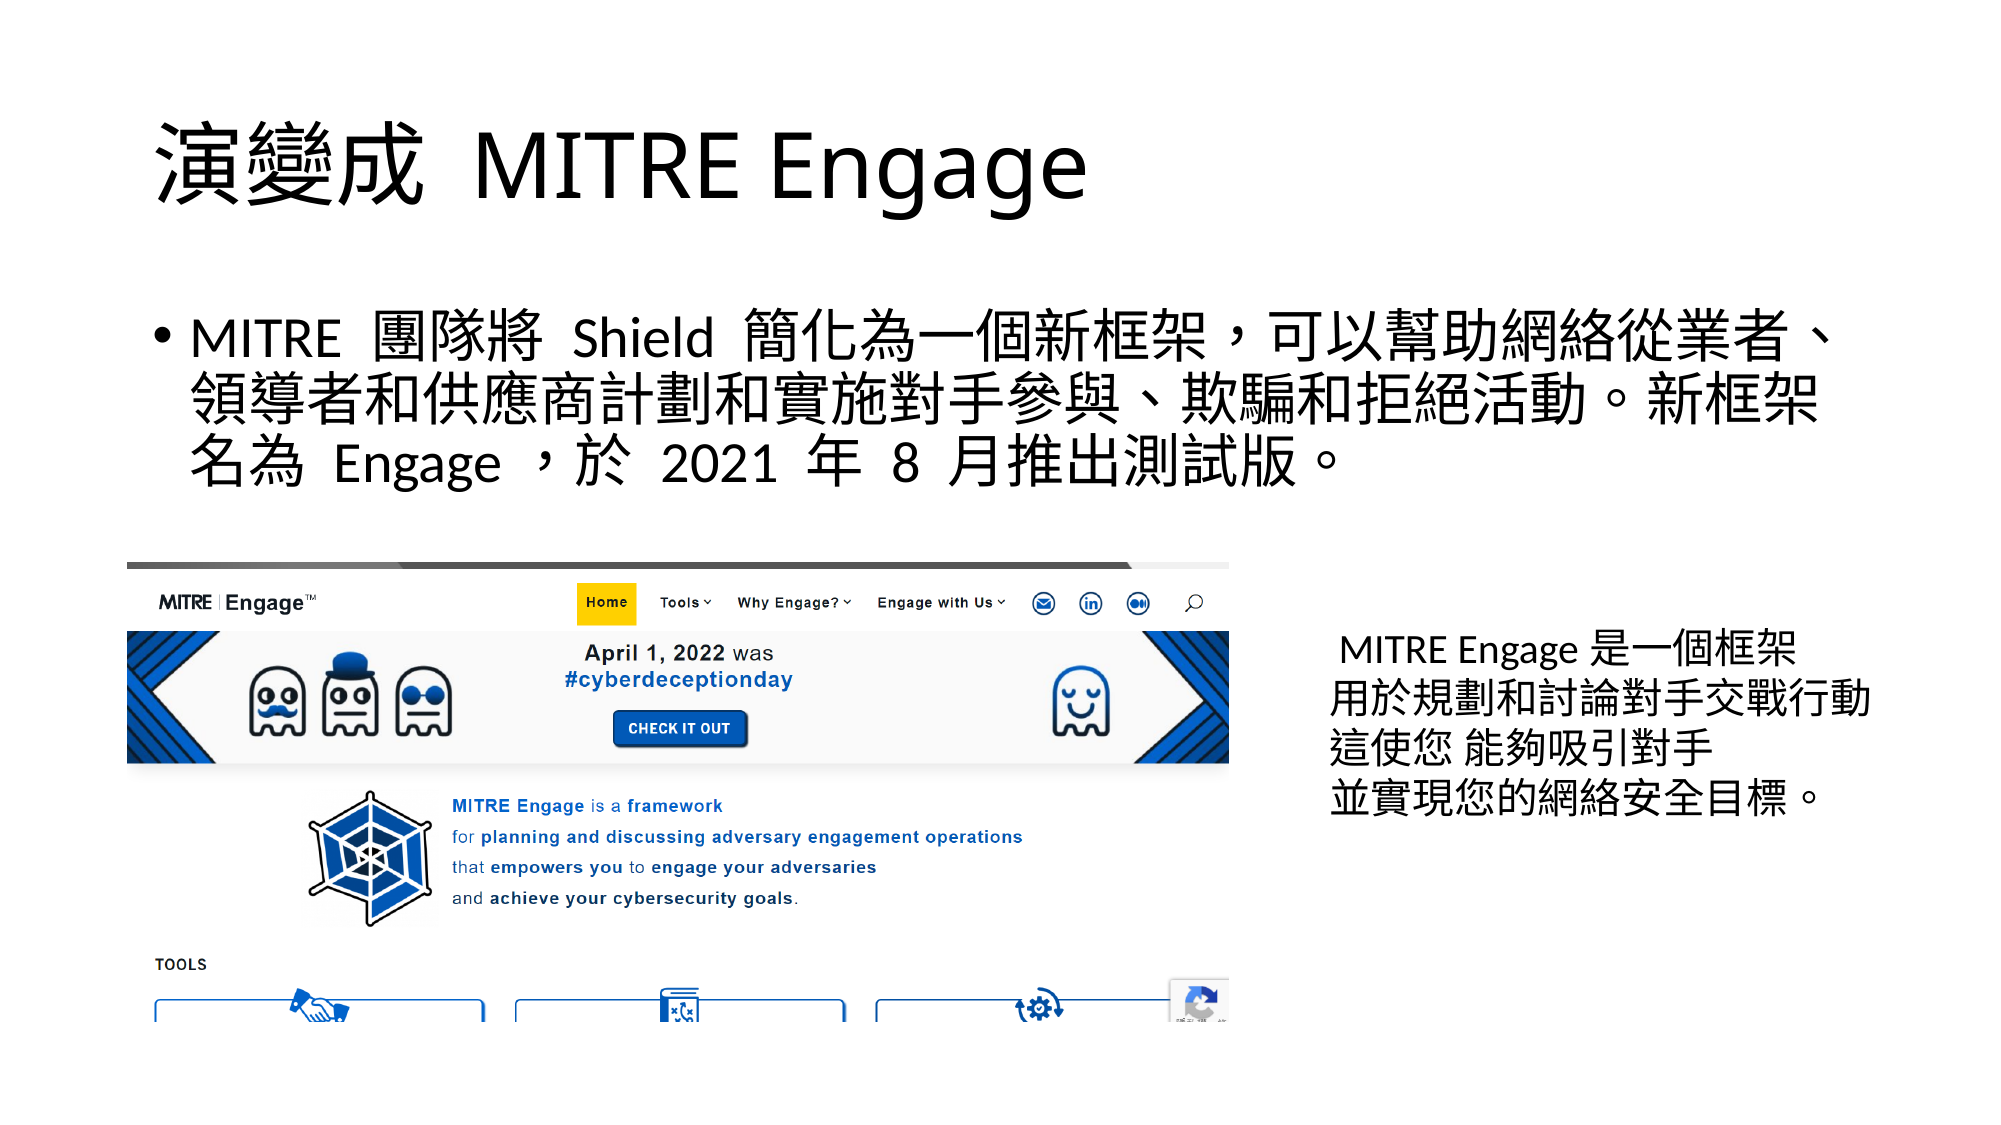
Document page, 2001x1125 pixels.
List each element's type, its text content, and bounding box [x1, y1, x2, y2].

title 演變成 MITRE Engage [137, 59, 1863, 278]
text_box MITRE Engage是一個框架 用於規劃和討論對手交戰行動 這使您 能夠吸引對手 並實現您的網絡安全目標。 [1314, 614, 1938, 830]
list MITRE 團隊將 Shield 簡化為一個新框架，可以幫助網絡從業者、領導者和供應商計劃和實施對手參與、欺騙和拒絕活動。新框架名為 Engage，於 2021 年 8 月推出測試版。 [137, 299, 1863, 521]
picture [127, 562, 1229, 1022]
